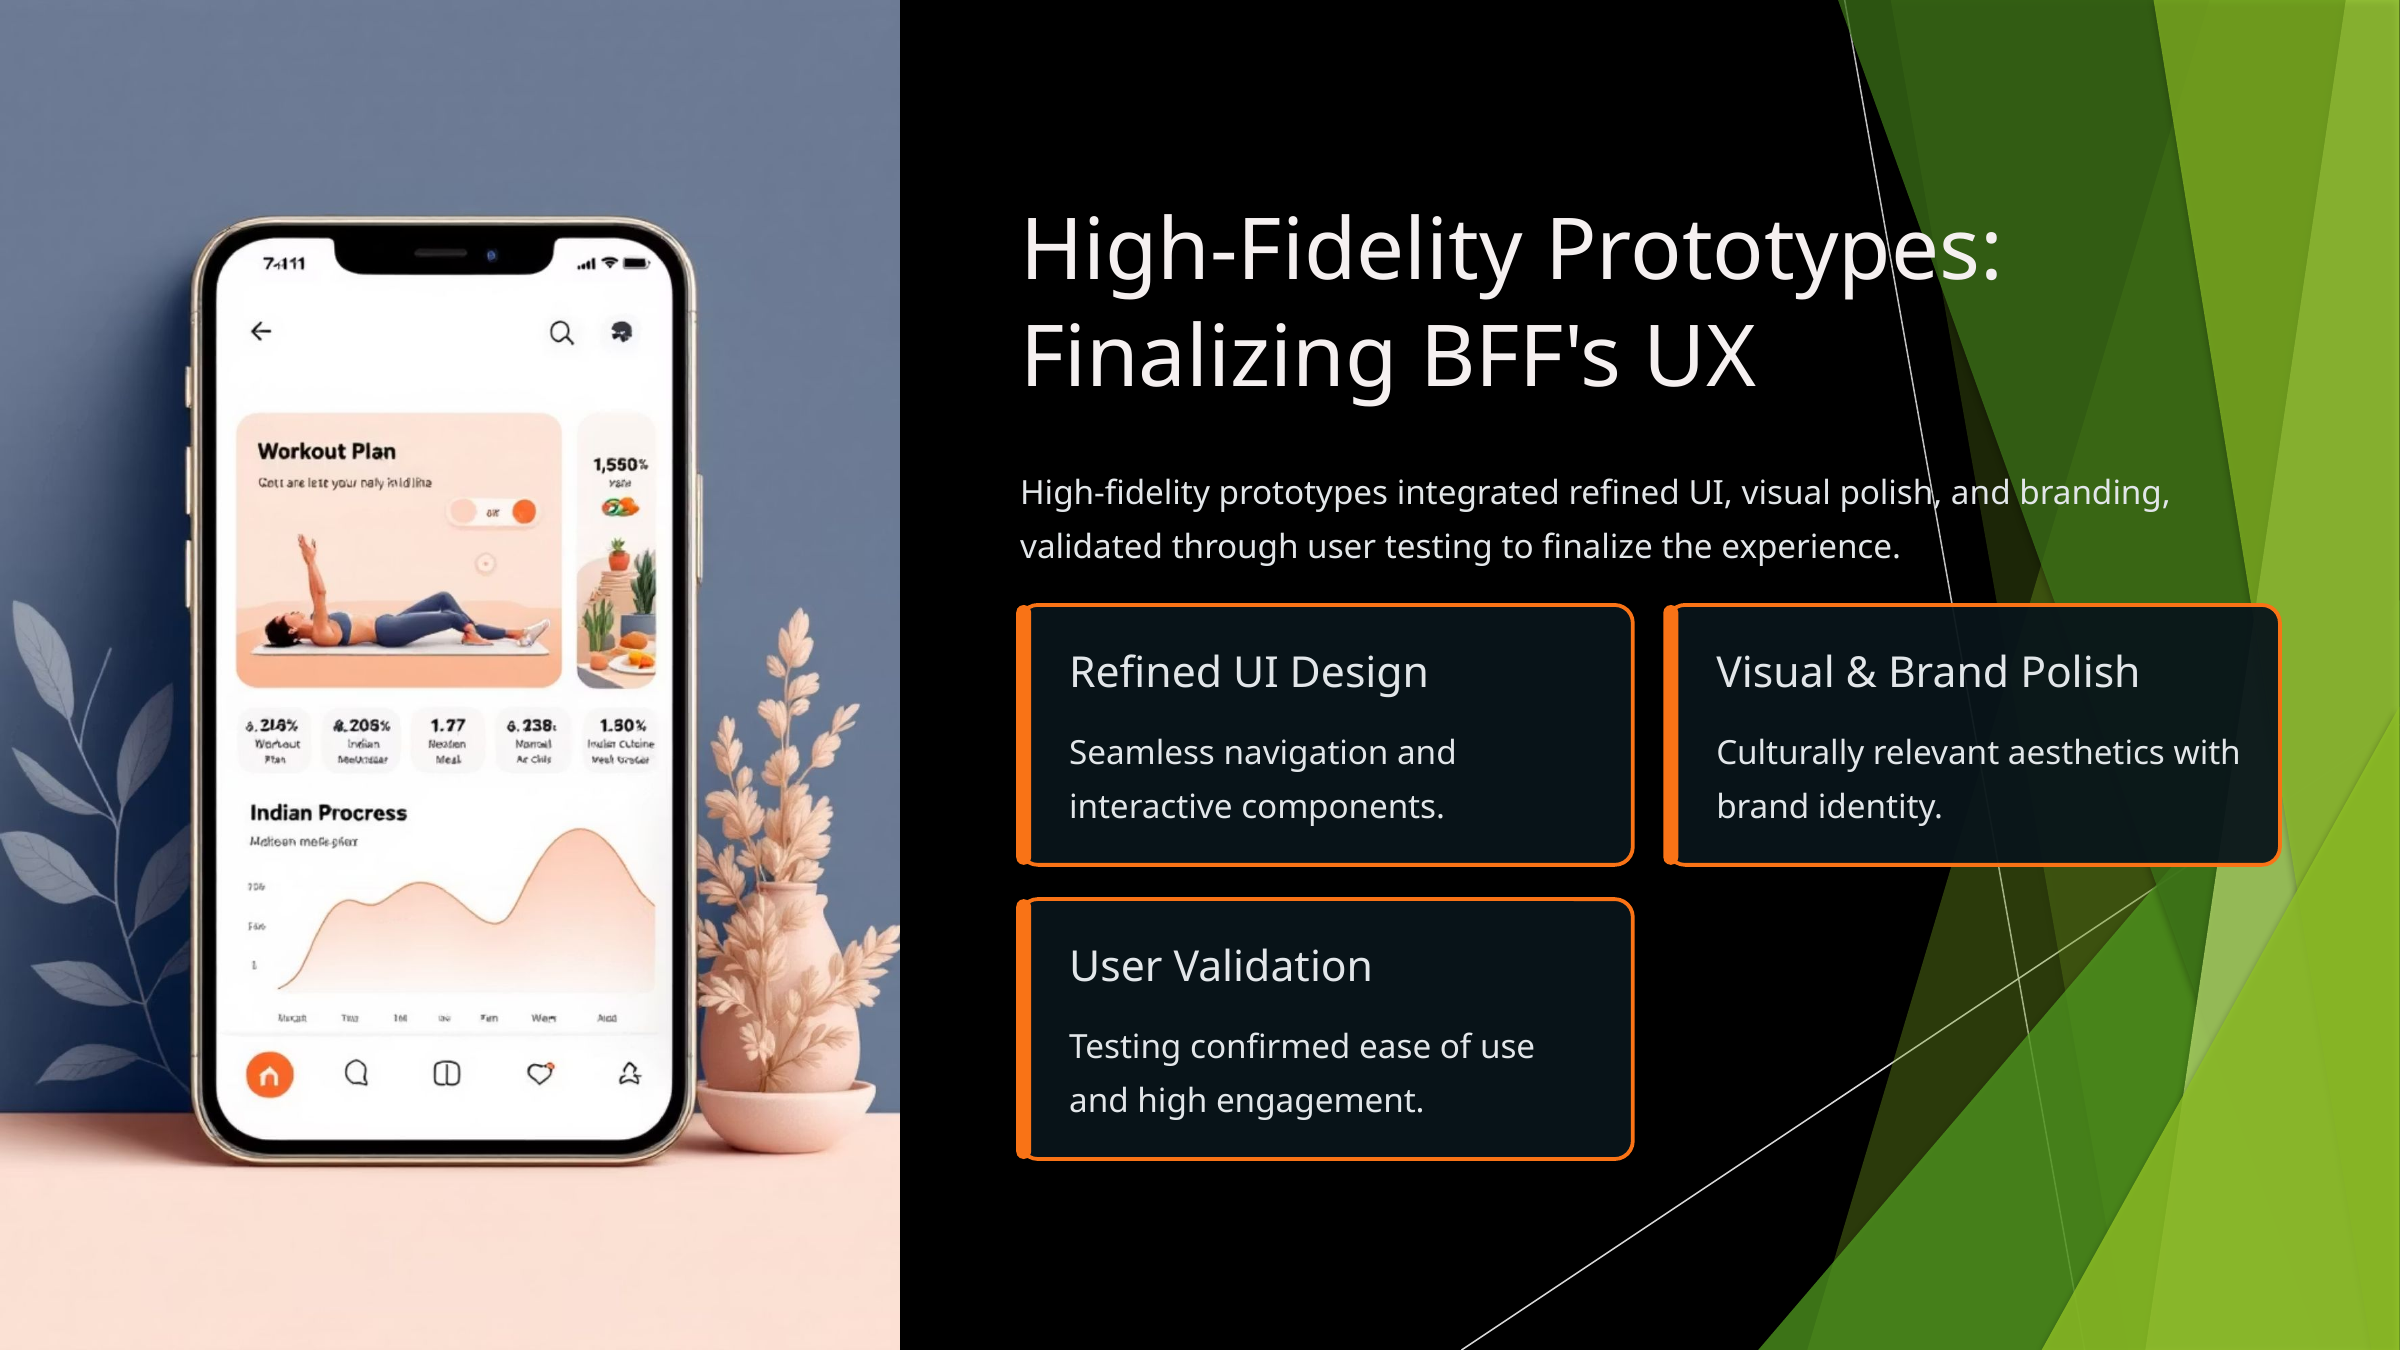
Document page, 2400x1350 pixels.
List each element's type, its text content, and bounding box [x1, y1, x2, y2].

text_box High-fidelity prototypes integrated refined UI, visual polish, and branding, validated through user testing to finalize the experience. [1019, 456, 2280, 567]
text_box [1029, 604, 1633, 865]
text_box User Validation [1069, 937, 1498, 991]
text_box High-Fidelity Prototypes: Finalizing BFF's UX [1019, 190, 2280, 406]
text_box Visual & Brand Polish [1716, 642, 2158, 697]
text_box Refined UI Design [1069, 642, 1498, 697]
text_box [1676, 604, 2280, 865]
text_box [1016, 899, 1032, 1160]
text_box Testing confirmed ease of use and high engagement. [1069, 1011, 1595, 1121]
picture [0, 0, 901, 1350]
text_box [1663, 604, 1679, 865]
text_box Seamless navigation and interactive components. [1069, 717, 1595, 827]
text_box Culturally relevant aesthetics with brand identity. [1716, 717, 2242, 827]
text_box [1029, 899, 1633, 1160]
text_box [1016, 604, 1032, 865]
